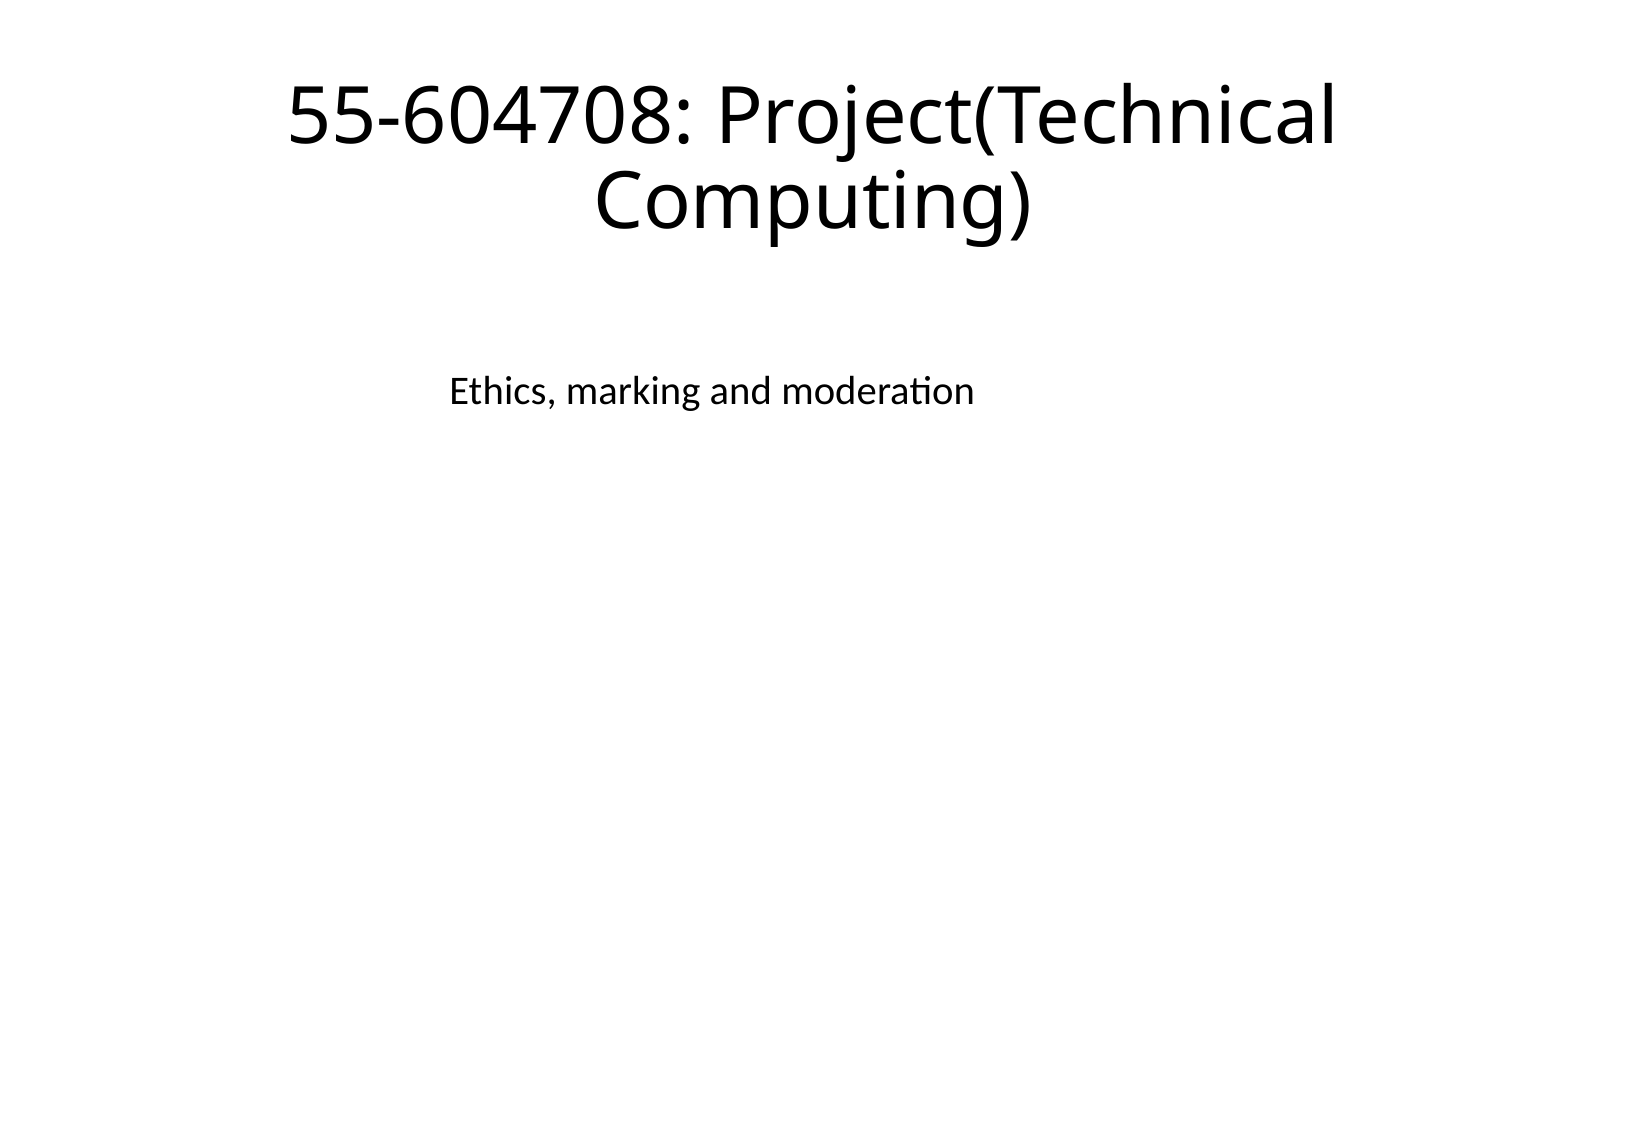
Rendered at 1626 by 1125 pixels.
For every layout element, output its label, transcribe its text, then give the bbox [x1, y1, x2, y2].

title 55-604708: Project(Technical Computing) [155, 66, 1470, 369]
subtitle Ethics, marking and moderation [80, 361, 1346, 932]
